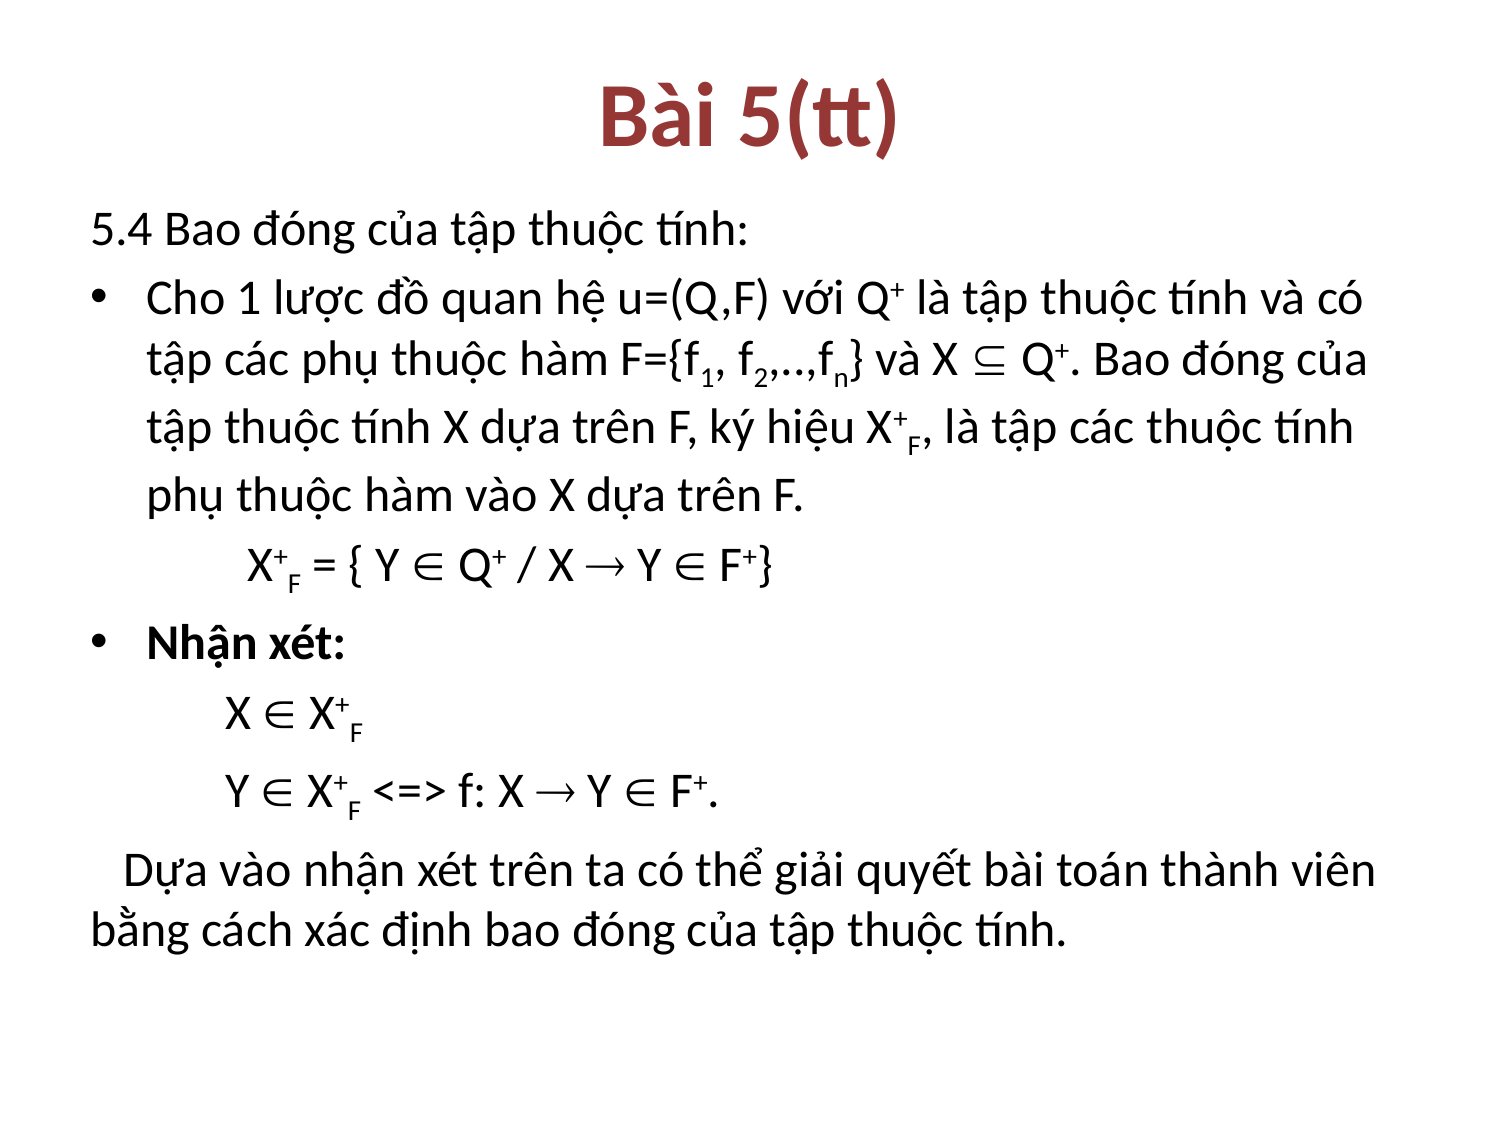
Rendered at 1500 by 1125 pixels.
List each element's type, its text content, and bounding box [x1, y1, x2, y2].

title Bài 5(tt) [75, 45, 1425, 175]
list 5.4 Bao đóng của tập thuộc tính: Cho 1 lược đồ quan hệ u=(Q,F) với Q+ là tập thuộc tính và có tập các phụ thuộc hàm F={f1, f2,..,fn} và X  Q+. Bao đóng của tập thuộc tính X dựa trên F, ký hiệu X+F, là tập các thuộc tính phụ thuộc hàm vào X dựa trên F. X+F = { Y  Q+ / X  Y  F+} Nhận xét: X  X+F Y  X+F <=> f: X  Y  F+. Dựa vào nhận xét trên ta có thể giải quyết bài toán thành viên bằng cách xác định bao đóng của tập thuộc tính. [75, 187, 1450, 1038]
